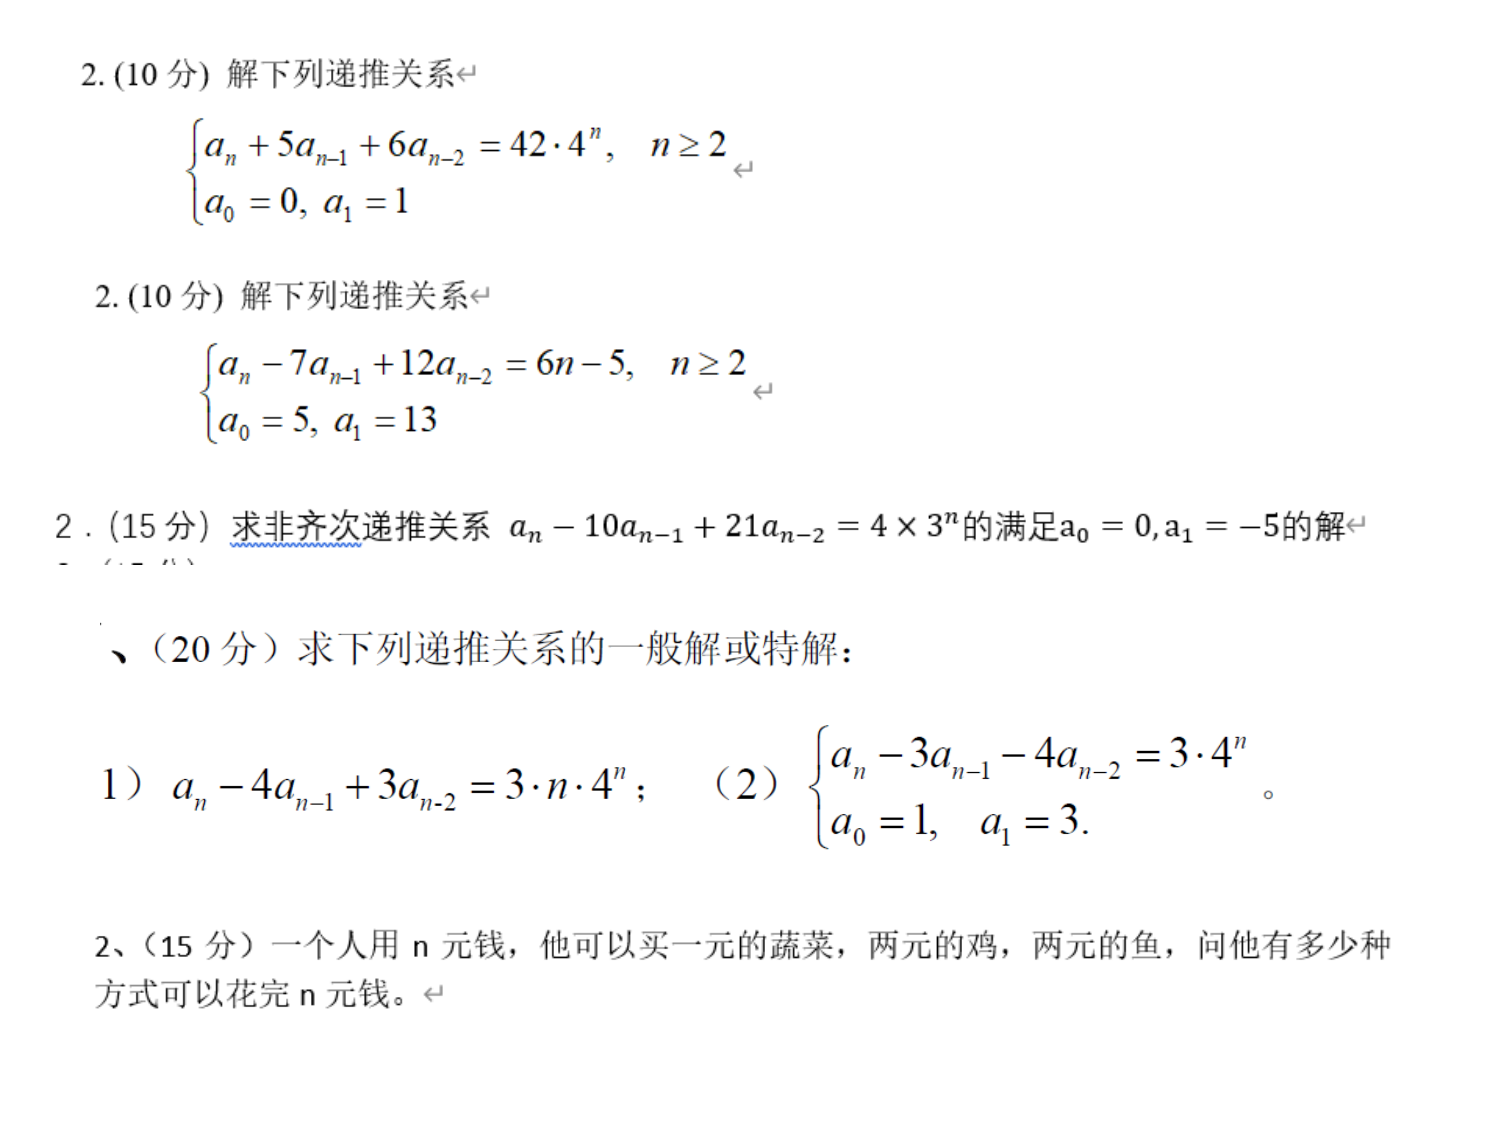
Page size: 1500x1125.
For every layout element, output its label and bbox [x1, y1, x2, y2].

picture [64, 268, 985, 463]
picture [41, 500, 1459, 566]
picture [88, 924, 1442, 1029]
picture [100, 607, 1288, 868]
picture [64, 43, 939, 246]
